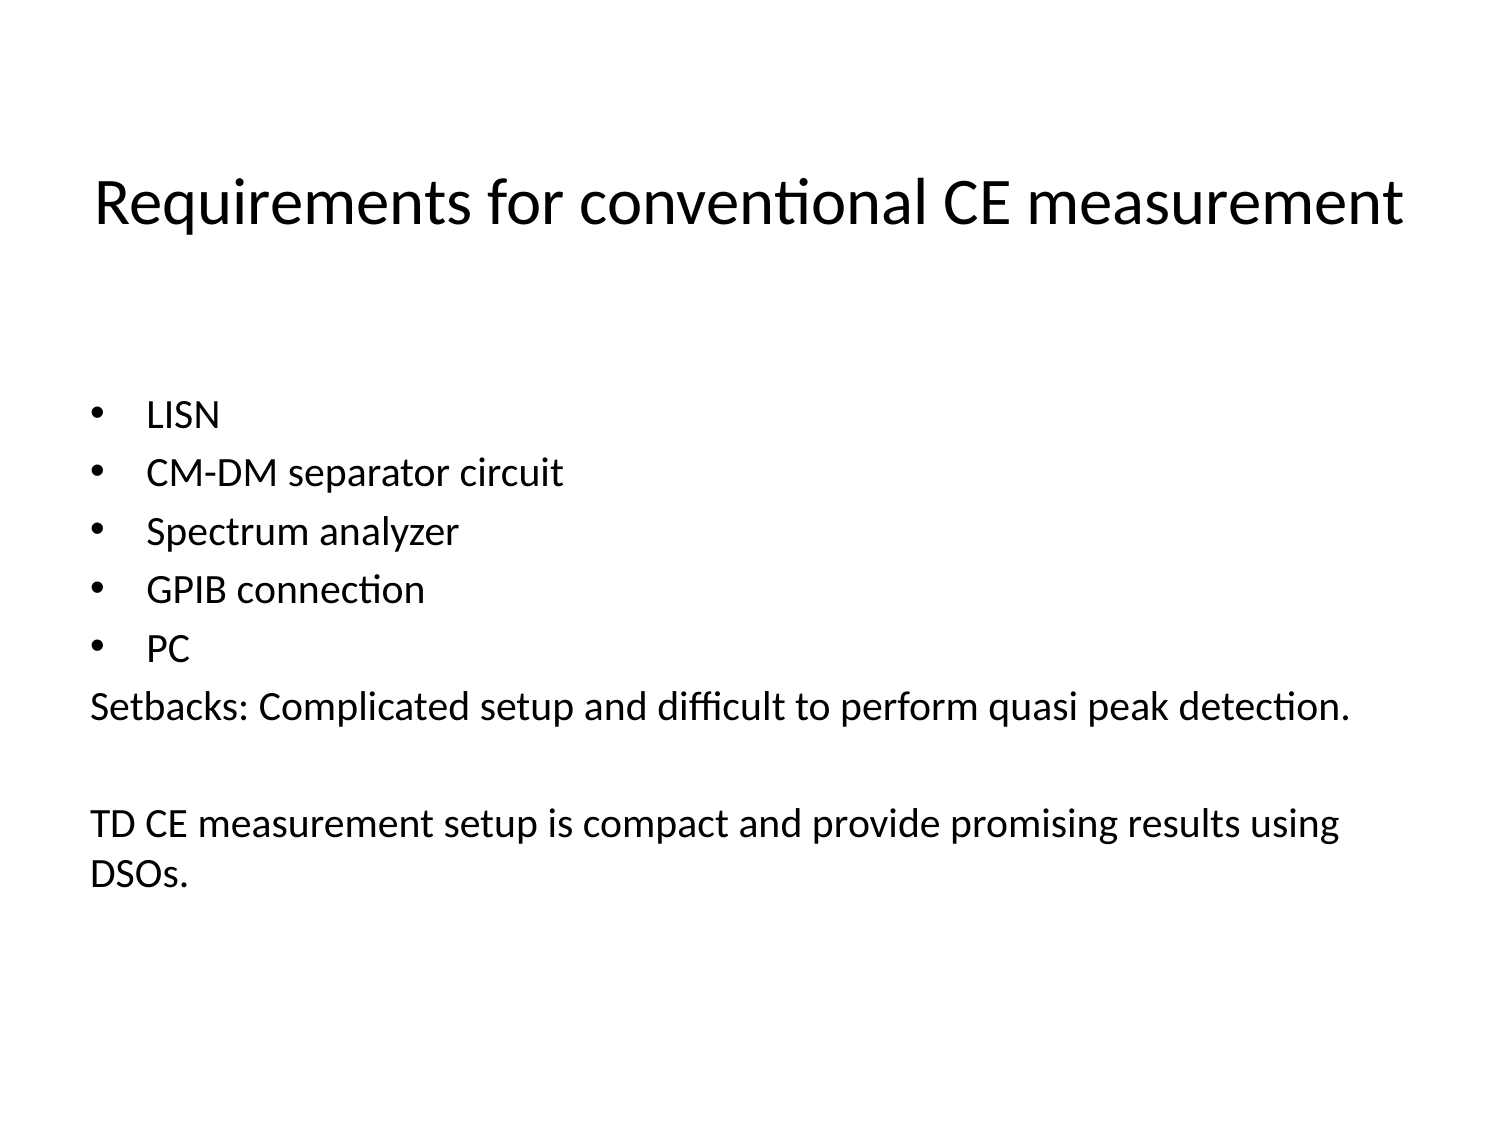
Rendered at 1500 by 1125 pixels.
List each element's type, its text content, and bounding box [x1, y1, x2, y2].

list LISN CM-DM separator circuit Spectrum analyzer GPIB connection PC Setbacks: Complicated setup and difficult to perform quasi peak detection. TD CE measurement setup is compact and provide promising results using DSOs. [75, 262, 1425, 1005]
title Requirements for conventional CE measurement [75, 139, 1425, 256]
